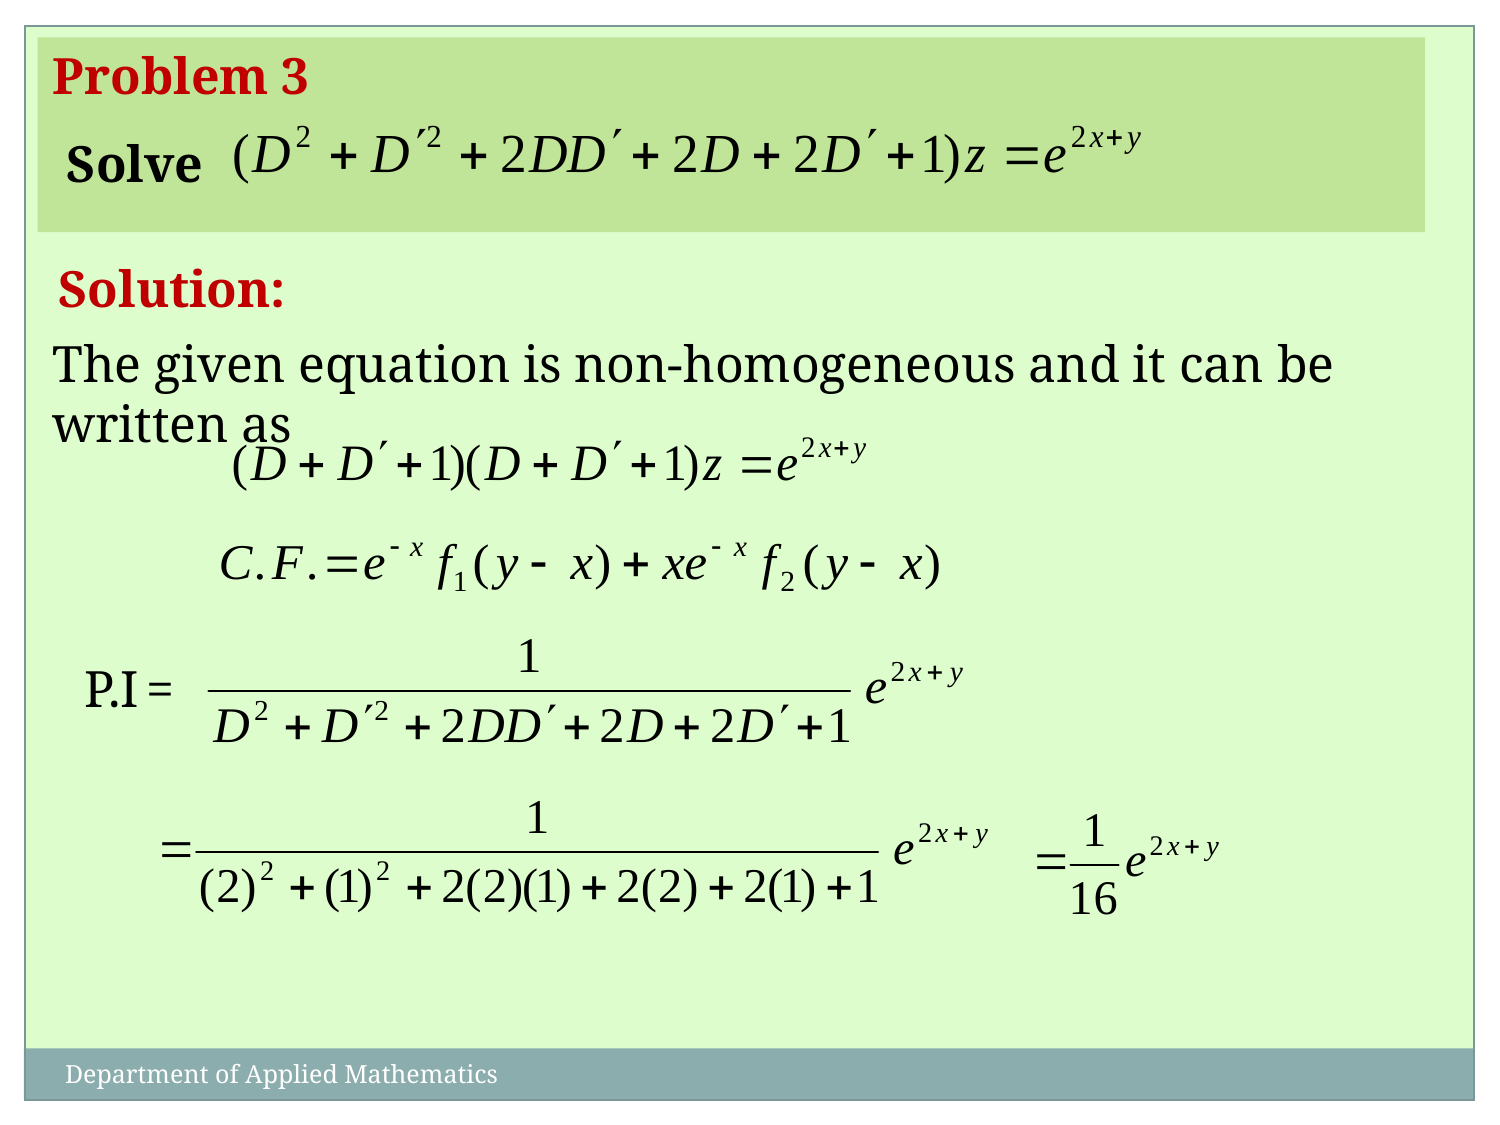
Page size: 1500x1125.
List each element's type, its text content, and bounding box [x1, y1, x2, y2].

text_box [212, 524, 950, 601]
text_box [224, 424, 876, 502]
text_box The given equation is non-homogeneous and it can be written as [37, 324, 1463, 460]
text_box Problem 3 [37, 37, 1425, 233]
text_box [224, 112, 1151, 196]
slide_number [699, 1037, 800, 1110]
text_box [149, 787, 1000, 926]
footer Department of Applied Mathematics [50, 1051, 638, 1112]
text_box P.I = [69, 649, 193, 733]
text_box Solution: [43, 249, 302, 324]
text_box Solve [52, 124, 219, 200]
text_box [199, 624, 976, 754]
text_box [1024, 799, 1227, 926]
